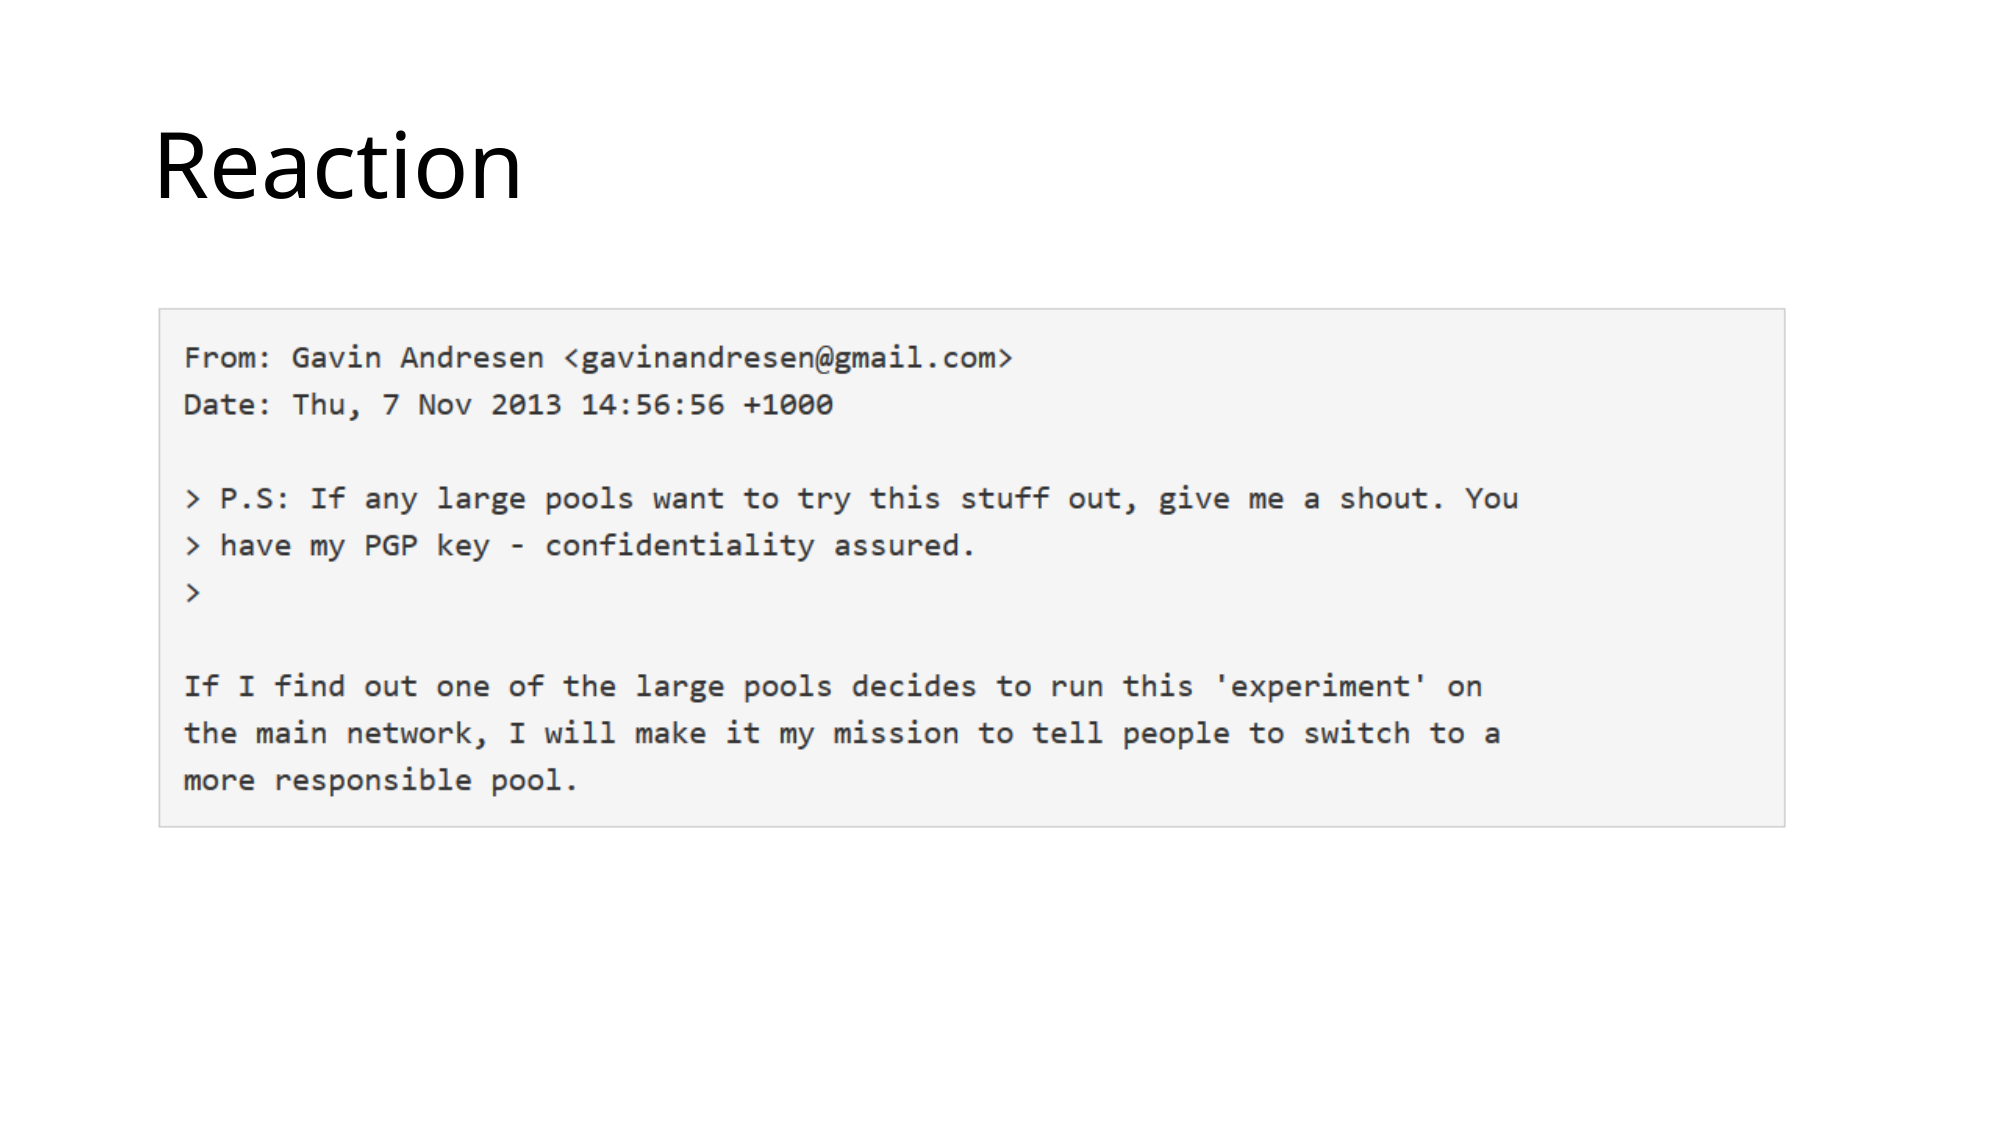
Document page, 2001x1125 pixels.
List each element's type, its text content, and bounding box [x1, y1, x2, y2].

title Reaction [137, 59, 1863, 278]
picture [137, 299, 1800, 842]
